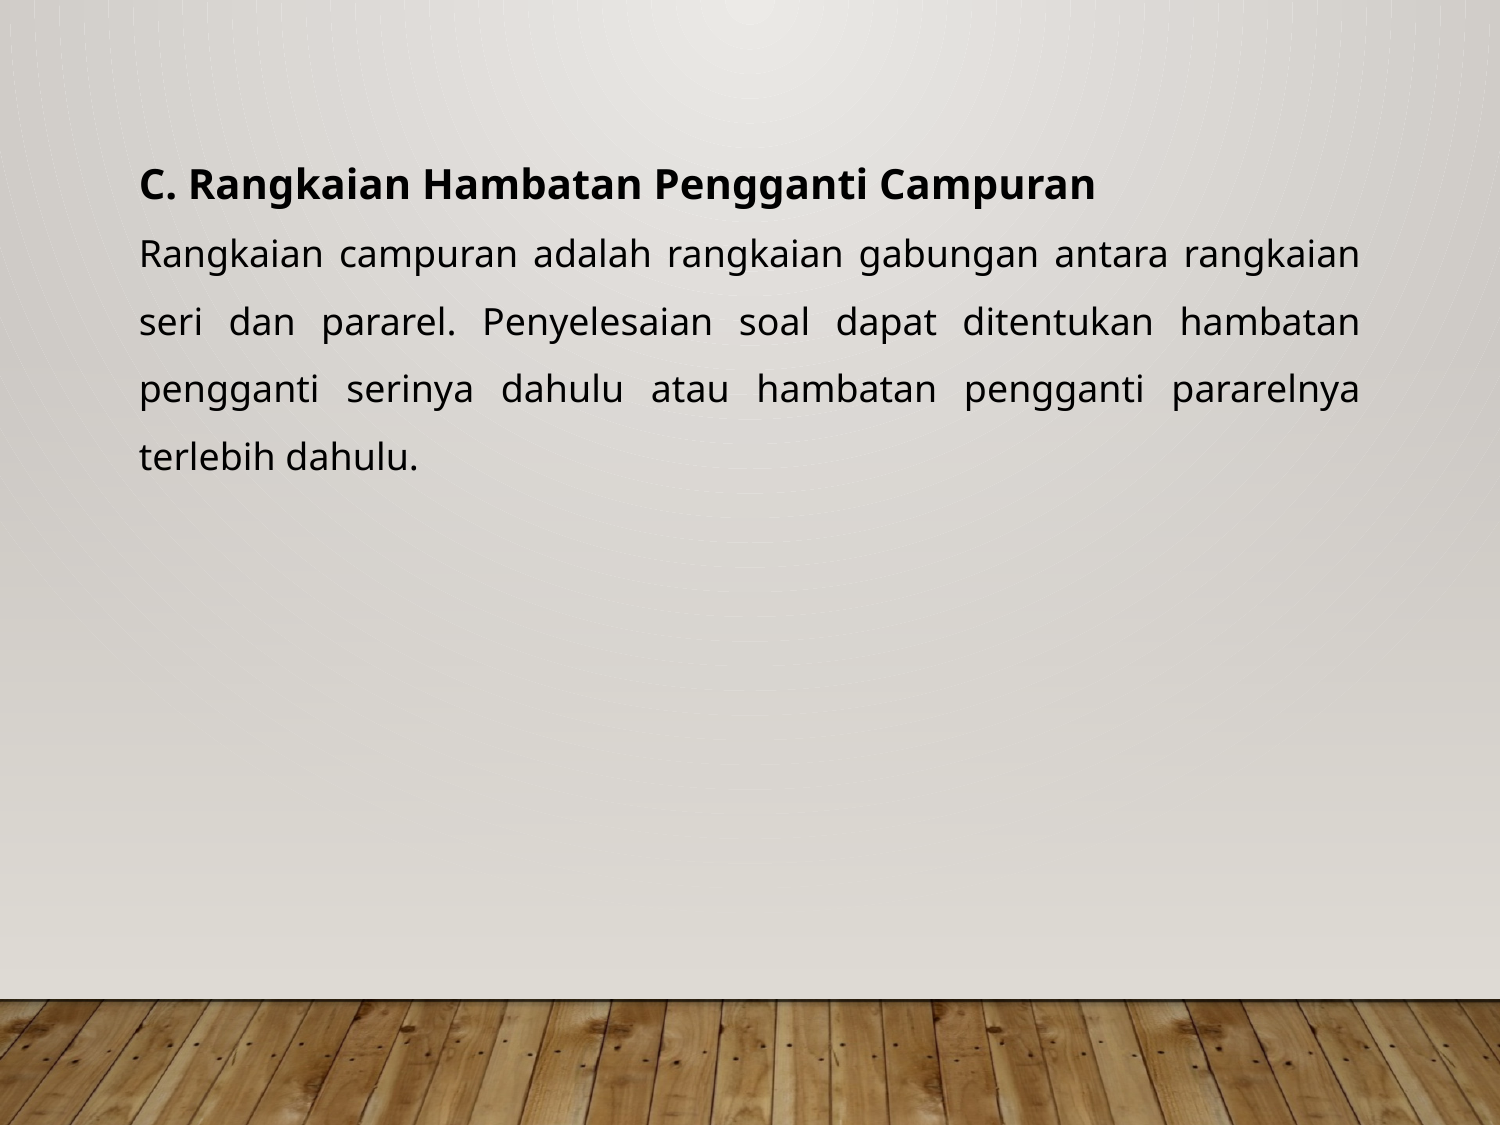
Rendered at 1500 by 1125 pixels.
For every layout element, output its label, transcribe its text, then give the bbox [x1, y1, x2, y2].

text_box C. Rangkaian Hambatan Pengganti Campuran Rangkaian campuran adalah rangkaian gabungan antara rangkaian seri dan pararel. Penyelesaian soal dapat ditentukan hambatan pengganti serinya dahulu atau hambatan pengganti pararelnya terlebih dahulu. [123, 125, 1376, 486]
picture [0, 999, 1500, 1125]
